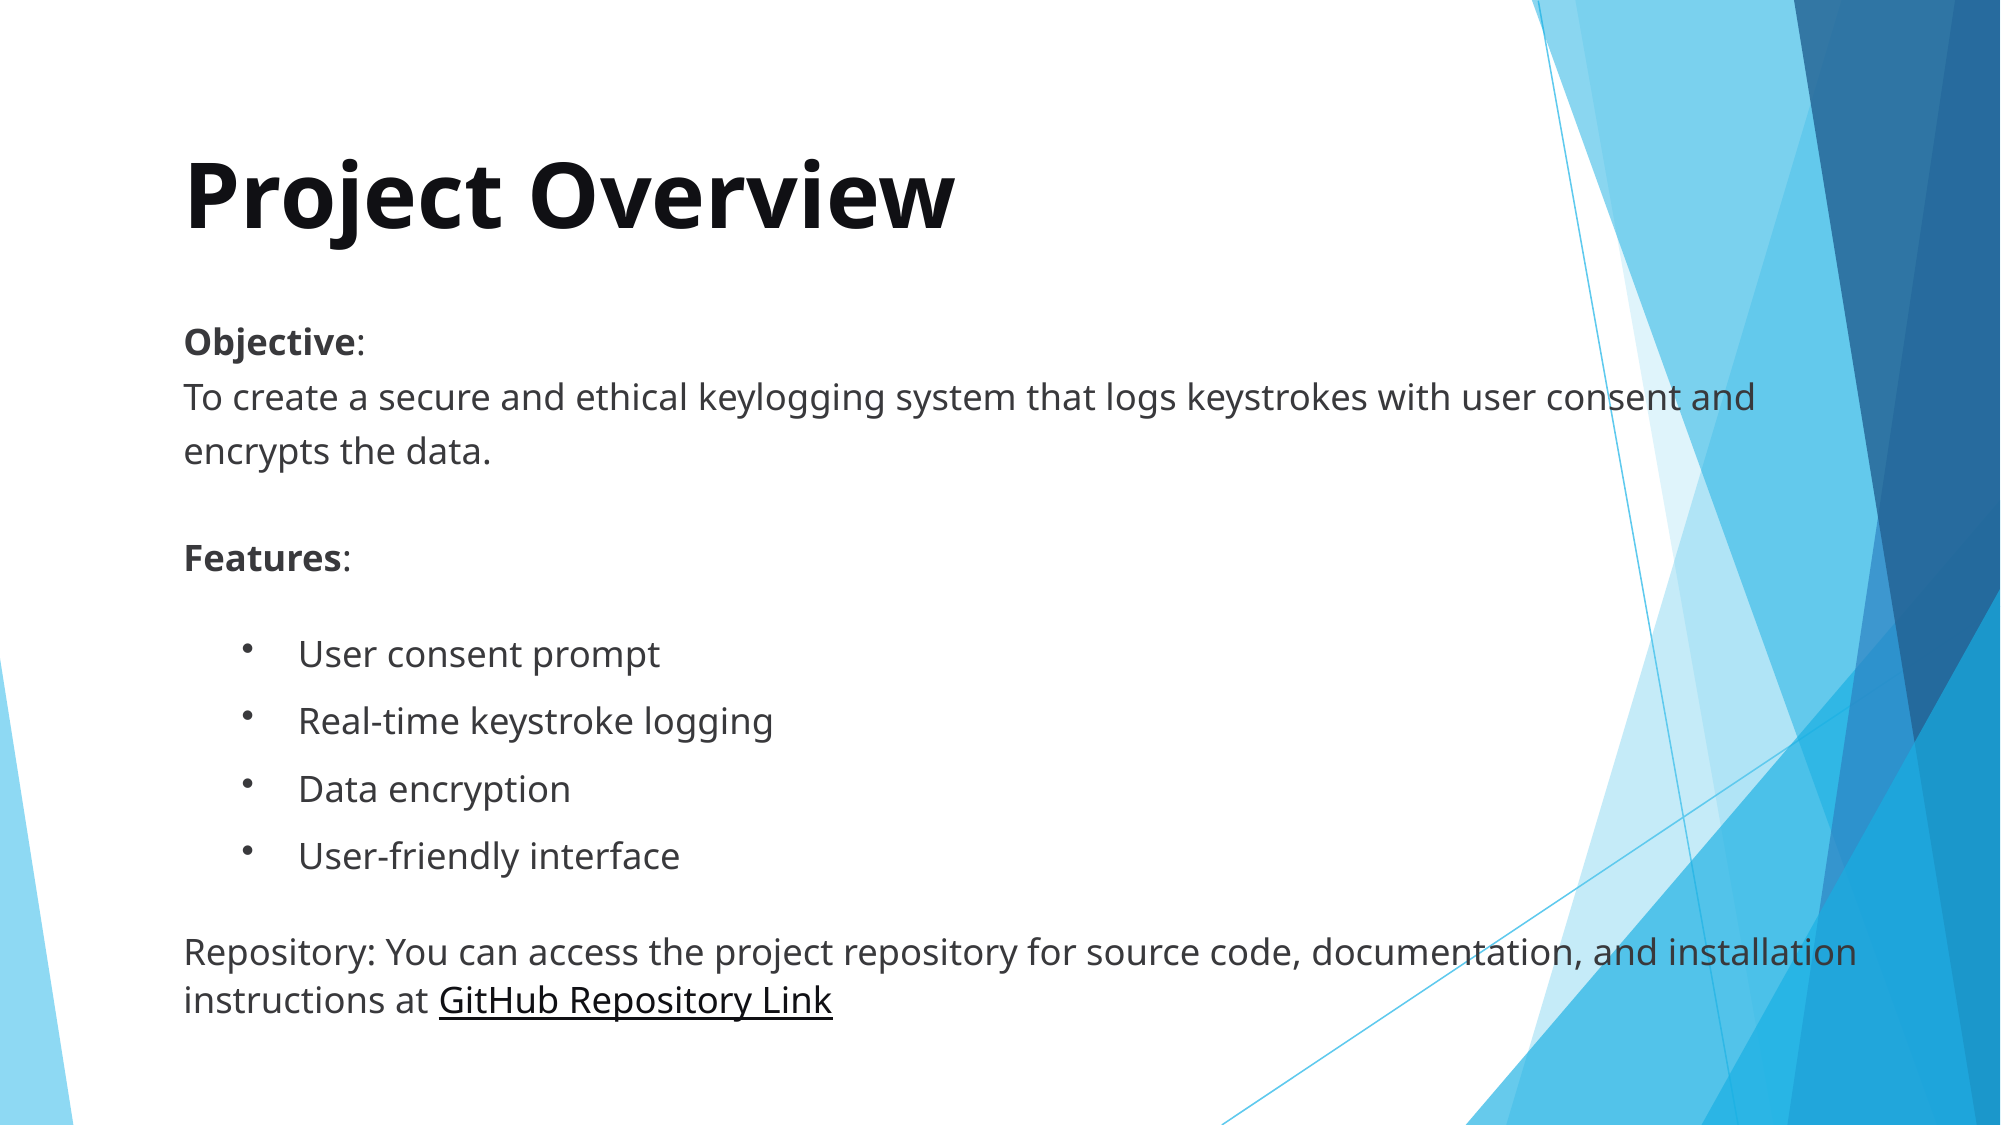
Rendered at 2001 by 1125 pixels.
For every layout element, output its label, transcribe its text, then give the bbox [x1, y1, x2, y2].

text_box Project Overview [168, 125, 1080, 239]
text_box Data encryption [226, 747, 1900, 802]
text_box User consent prompt [226, 612, 1900, 668]
text_box User-friendly interface [226, 814, 1900, 870]
text_box Features: [168, 516, 1900, 572]
text_box Repository: You can access the project repository for source code, documentation, and installation instructions at GitHub Repository Link [168, 910, 1900, 1020]
text_box Real-time keystroke logging [226, 679, 1900, 735]
text_box Objective: To create a secure and ethical keylogging system that logs keystrokes with user consent and encrypts the data. [168, 311, 1900, 476]
